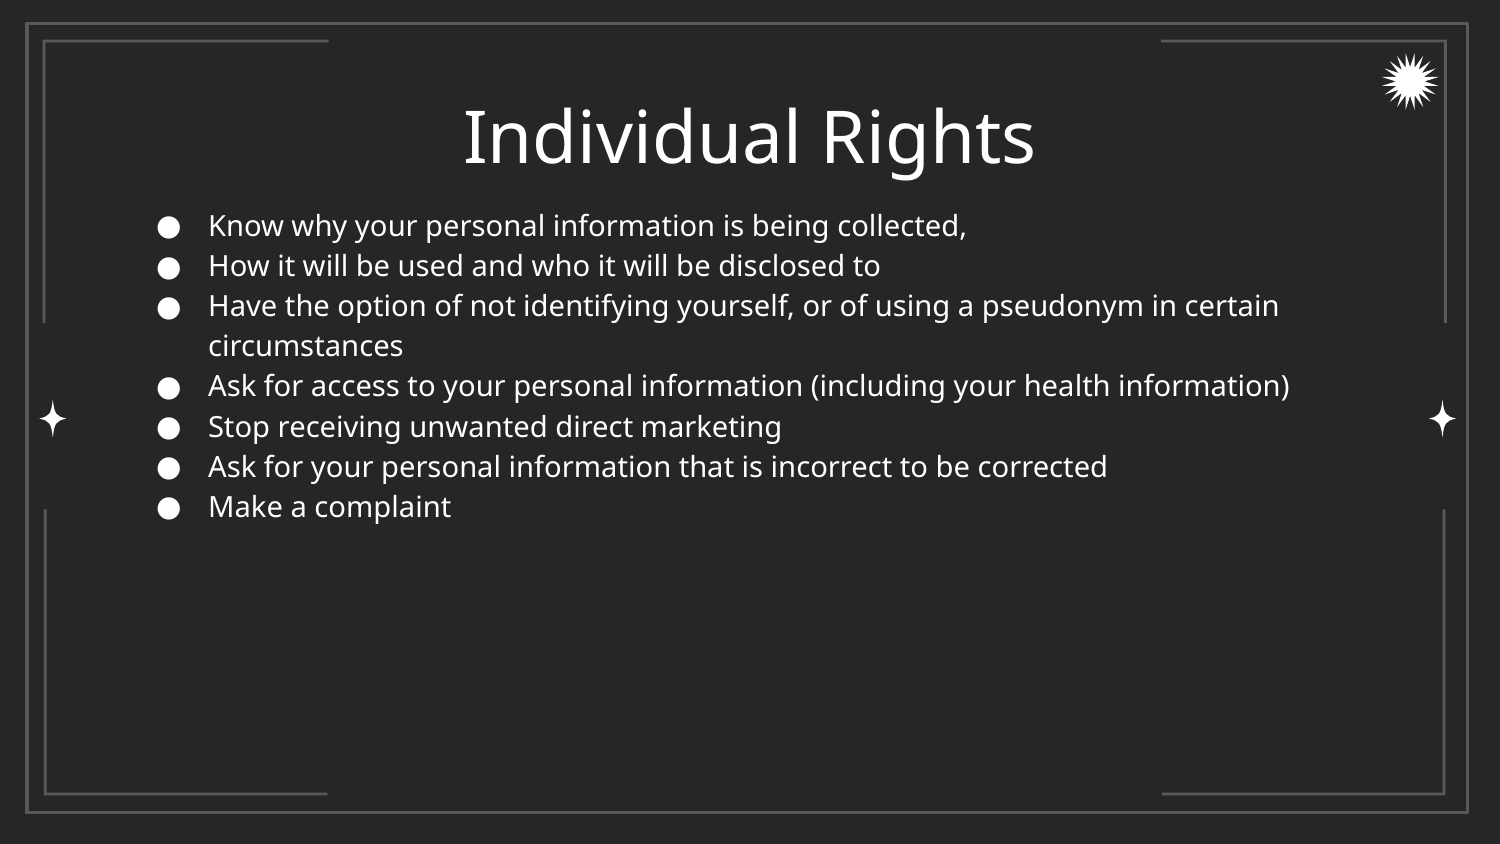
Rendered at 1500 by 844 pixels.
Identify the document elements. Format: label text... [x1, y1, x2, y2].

title Individual Rights [116, 85, 1383, 180]
list Know why your personal information is being collected, How it will be used and who it will be disclosed to Have the option of not identifying yourself, or of using a pseudonym in certain circumstances Ask for access to your personal information (including your health information) Stop receiving unwanted direct marketing Ask for your personal information that is incorrect to be corrected Make a complaint [118, 186, 1382, 768]
